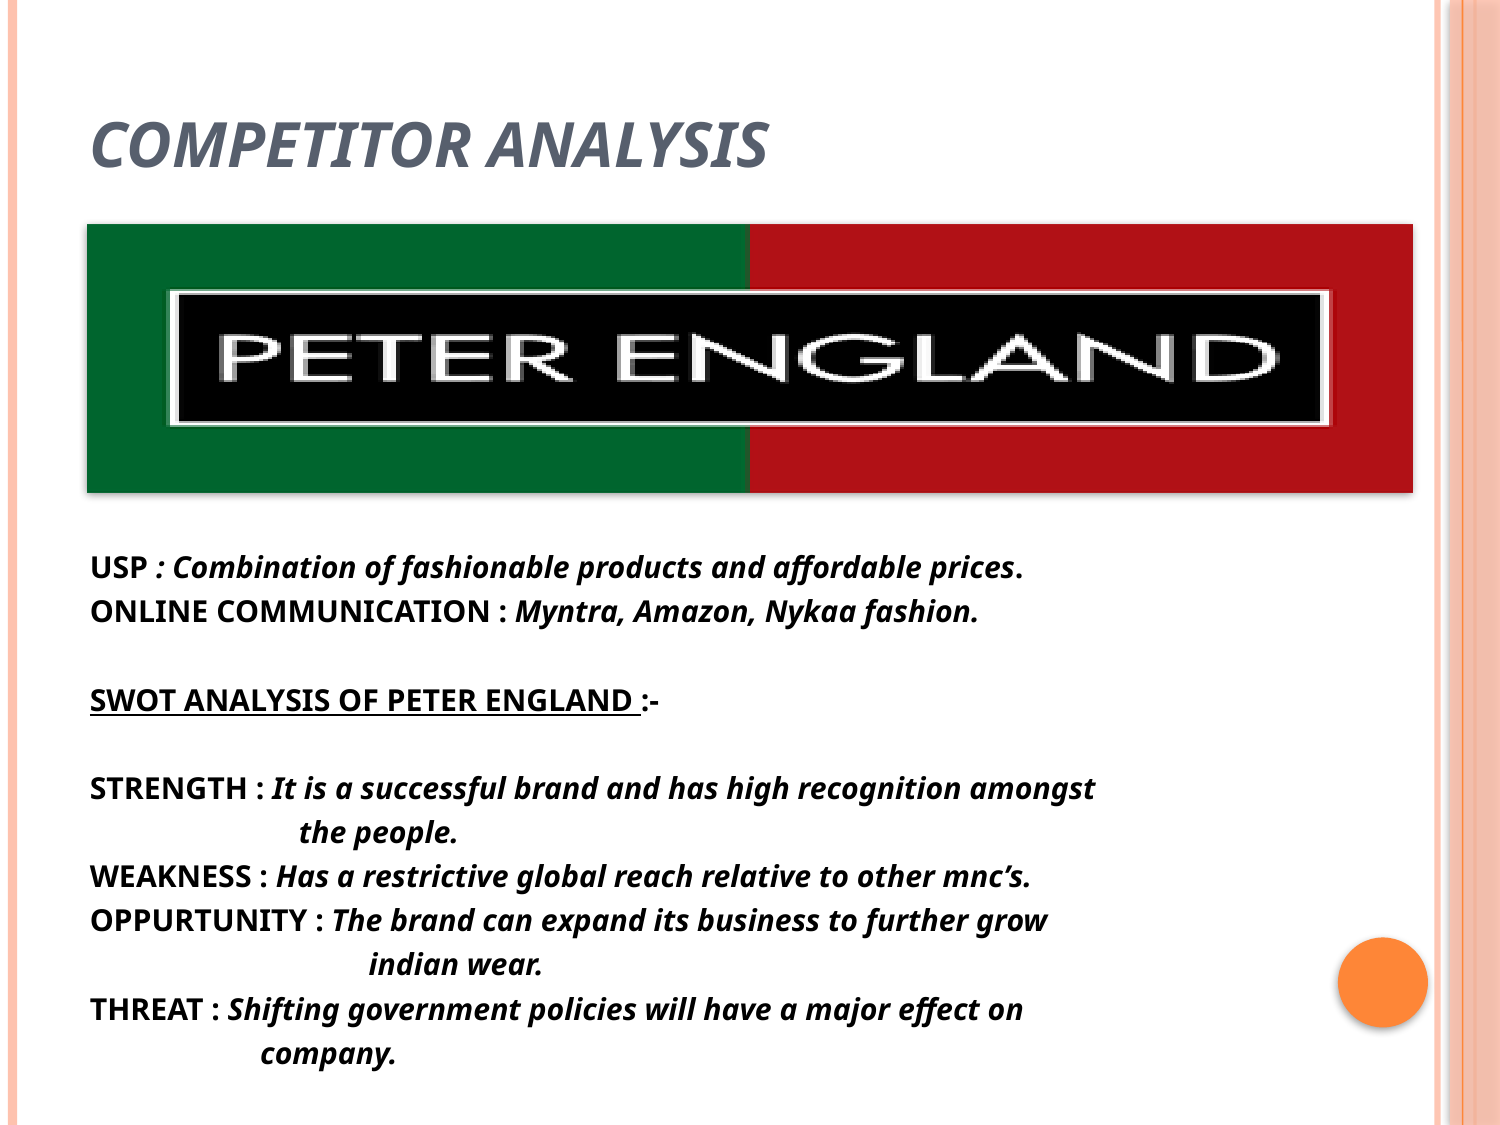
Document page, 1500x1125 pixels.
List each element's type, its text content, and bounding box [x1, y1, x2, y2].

title COMPETITOR ANALYSIS [75, 0, 1300, 188]
list USP : Combination of fashionable products and affordable prices. ONLINE COMMUNICATION : Myntra, Amazon, Nykaa fashion. SWOT ANALYSIS OF PETER ENGLAND :- STRENGTH : It is a successful brand and has high recognition amongst the people. WEAKNESS : Has a restrictive global reach relative to other mnc’s. OPPURTUNITY : The brand can expand its business to further grow indian wear. THREAT : Shifting government policies will have a major effect on company. [75, 262, 1425, 1088]
picture [86, 224, 1414, 493]
